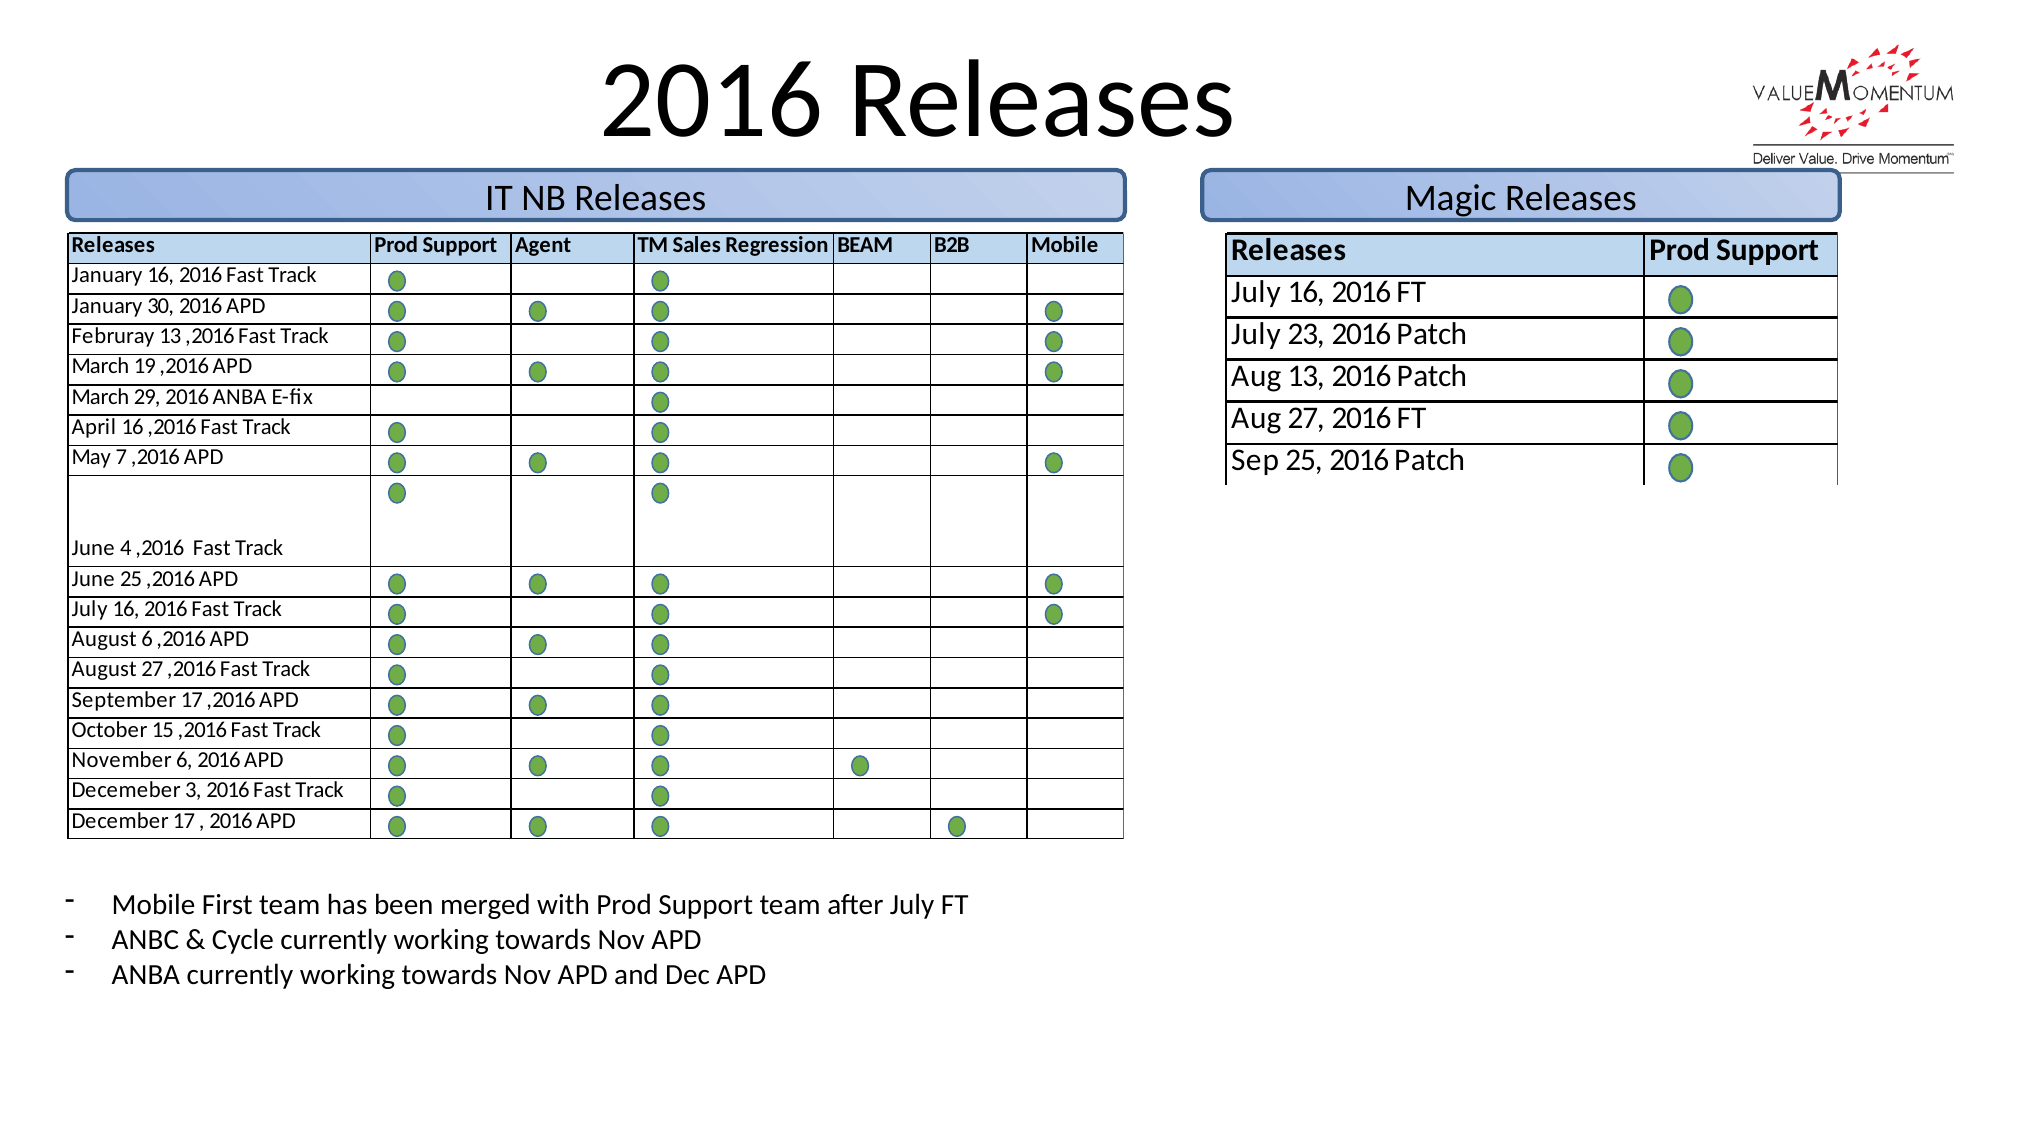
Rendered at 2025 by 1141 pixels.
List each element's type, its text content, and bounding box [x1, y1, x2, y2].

picture [66, 232, 1126, 841]
text_box Magic Releases [1200, 167, 1842, 223]
text_box 2016 Releases [62, 17, 1774, 121]
text_box IT NB Releases [64, 167, 1128, 223]
picture [1224, 232, 1840, 488]
picture [1738, 34, 1968, 183]
text_box Mobile First team has been merged with Prod Support team after July FT ANBC & Cycle currently working towards Nov APD ANBA currently working towards Nov APD and Dec APD [49, 878, 1088, 998]
